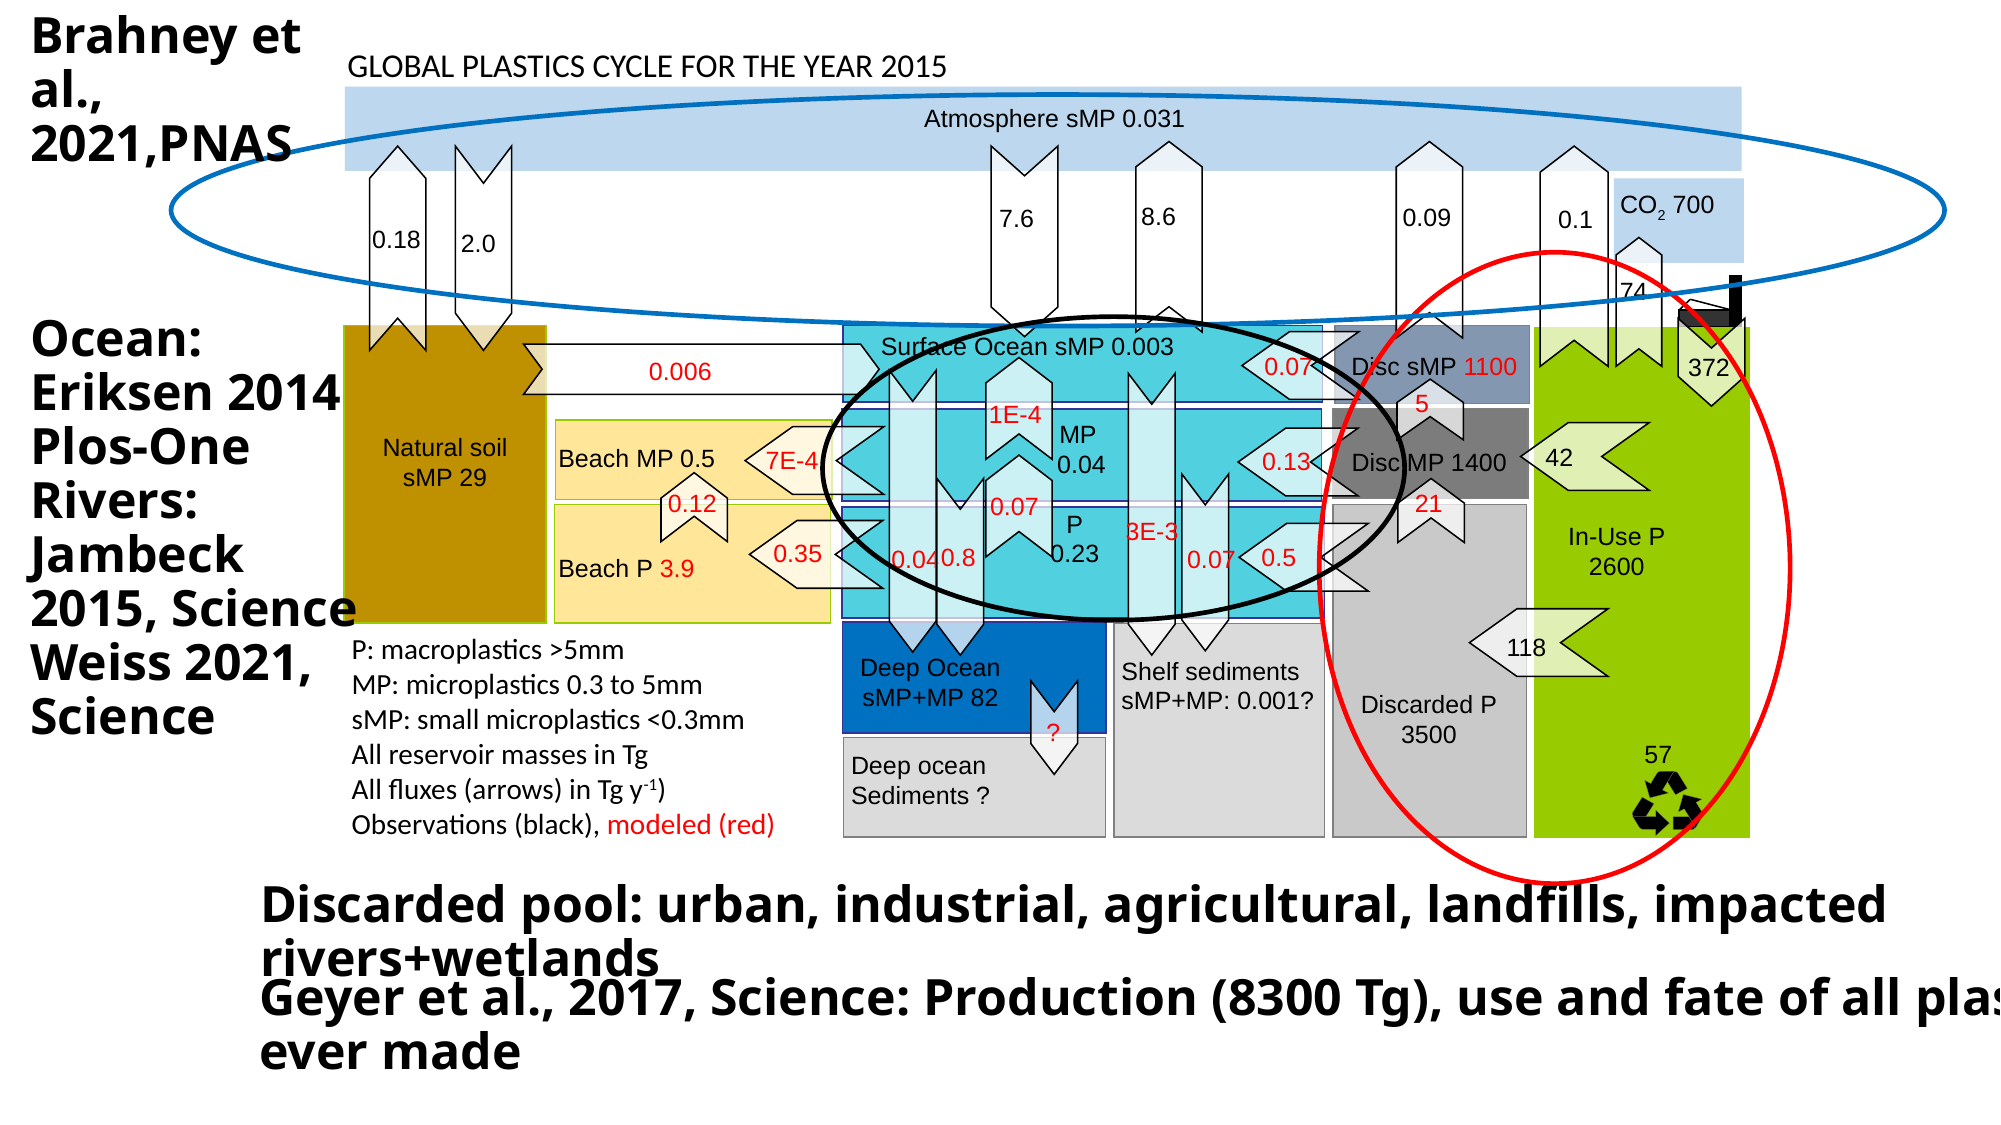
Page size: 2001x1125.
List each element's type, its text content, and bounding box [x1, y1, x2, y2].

text_box [169, 180, 332, 278]
text_box [1763, 417, 1792, 718]
text_box Discarded pool: urban, industrial, agricultural, landfills, impacted rivers+wetlands [244, 885, 2000, 978]
text_box [1437, 843, 1672, 885]
text_box Ocean: Eriksen 2014 Plos-One Rivers: Jambeck 2015, Science Weiss 2021, Science [15, 643, 332, 753]
text_box Geyer et al., 2017, Science: Production (8300 Tg), use and fate of all plastics ever made [244, 978, 2000, 1088]
text_box Brahney et al., 2021,PNAS [15, 70, 332, 180]
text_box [332, 36, 1763, 843]
text_box [1763, 139, 1946, 282]
